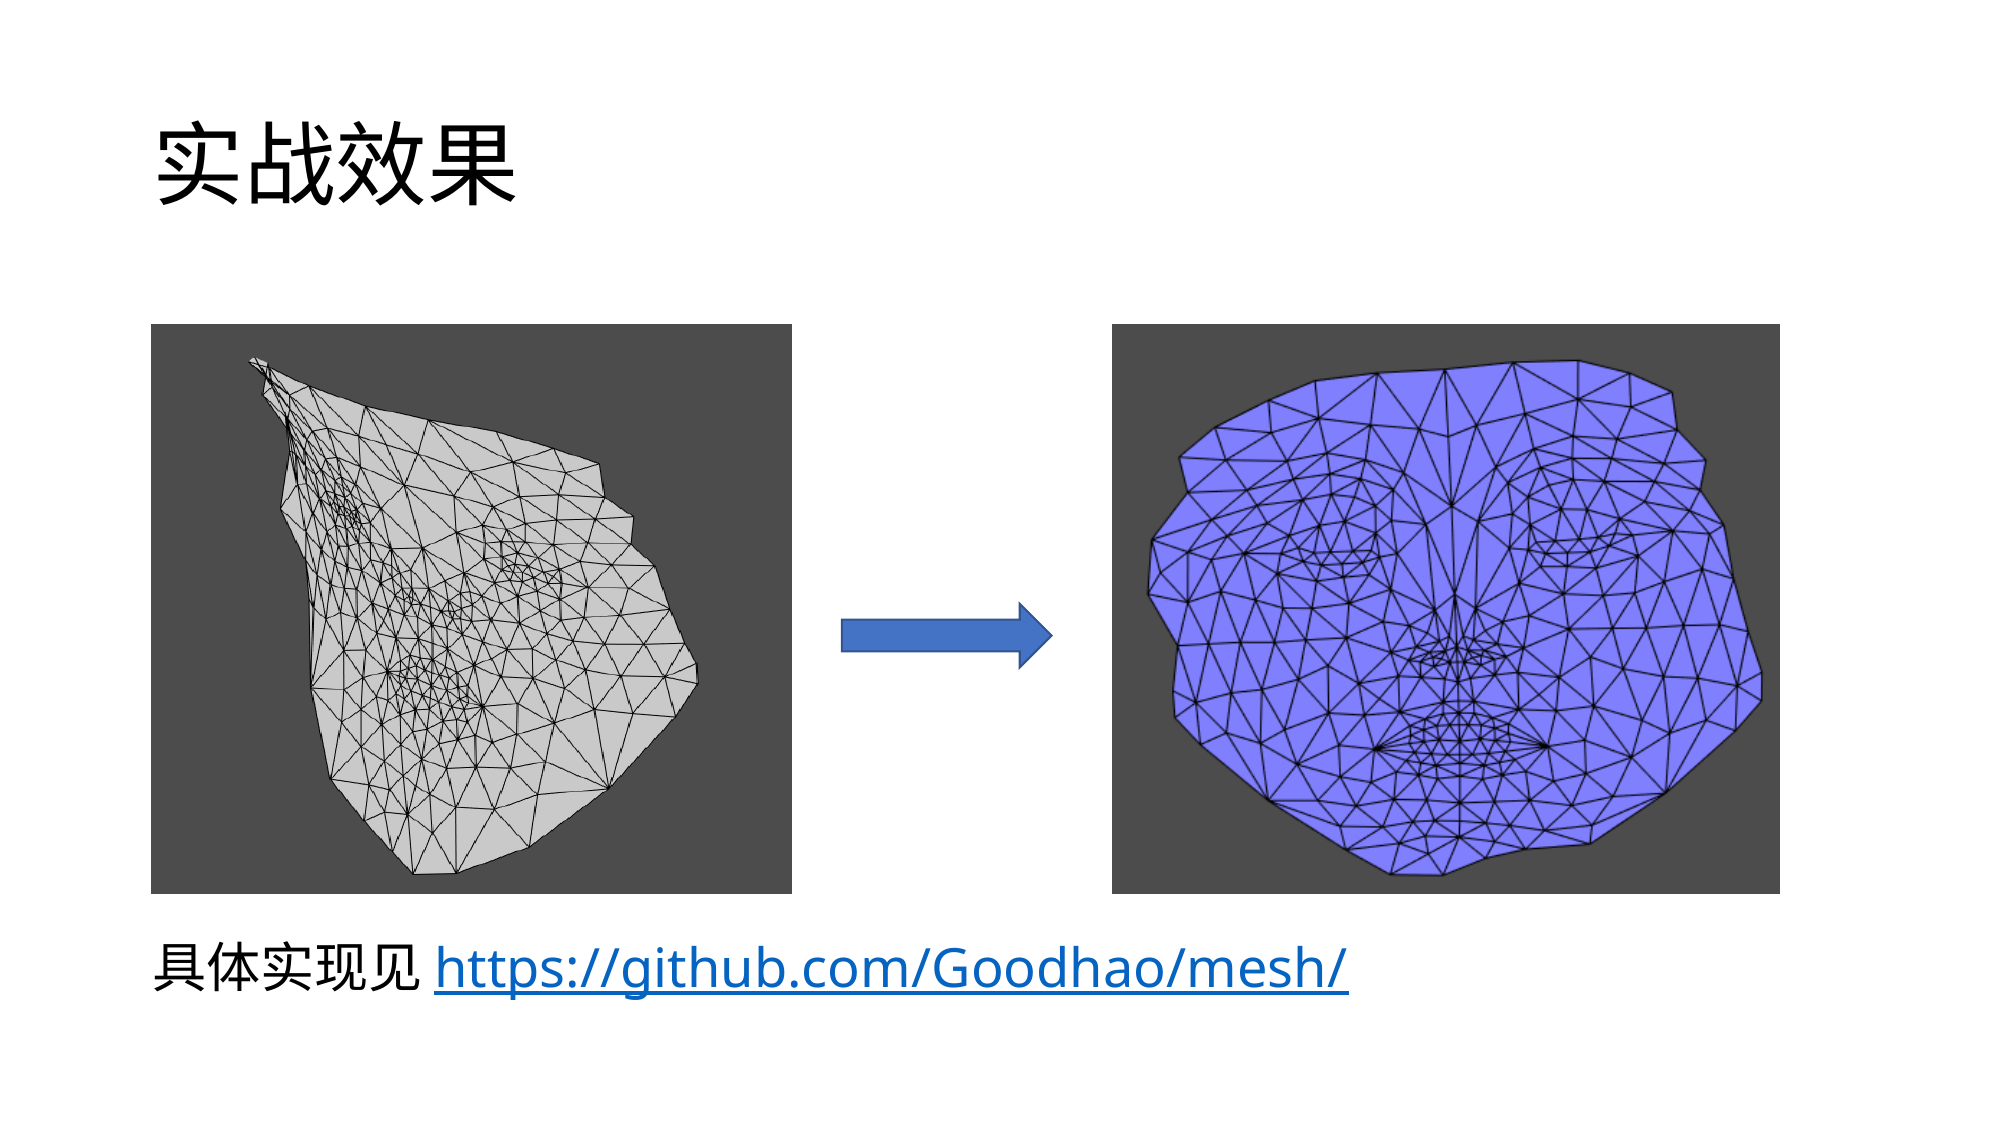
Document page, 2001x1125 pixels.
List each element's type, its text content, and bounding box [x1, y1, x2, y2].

title 实战效果 [137, 59, 1863, 278]
picture [1112, 325, 1780, 895]
picture [151, 325, 792, 895]
list 具体实现见https://github.com/Goodhao/mesh/ [137, 298, 1863, 1012]
